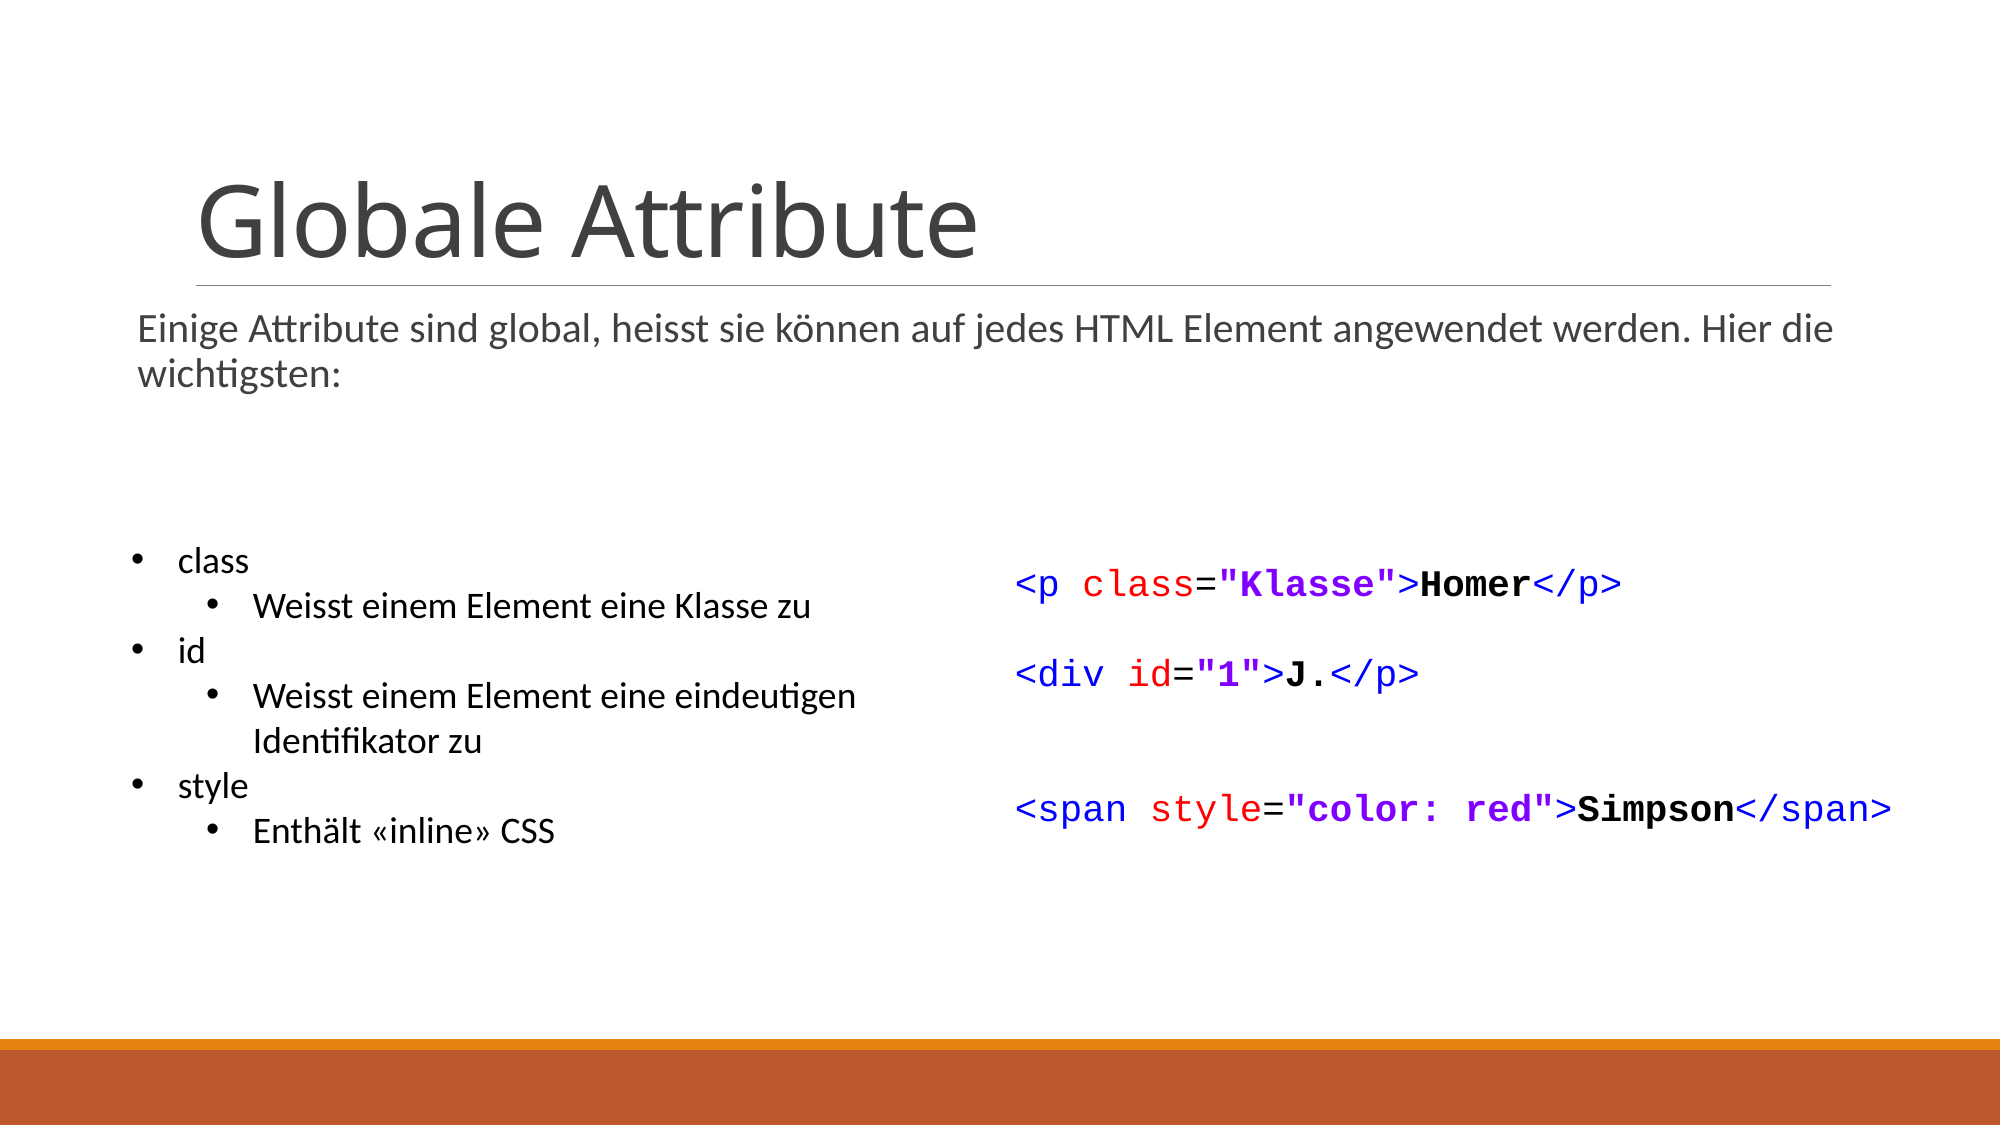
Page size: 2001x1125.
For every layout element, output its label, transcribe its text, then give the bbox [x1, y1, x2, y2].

list Einige Attribute sind global, heisst sie können auf jedes HTML Element angewendet werden. Hier die wichtigsten: [137, 299, 1863, 445]
text_box <p class="Klasse">Homer</p> <div id="1">J.</p> <span style="color: red">Simpson</span> [999, 551, 2000, 837]
text_box class Weisst einem Element eine Klasse zu id Weisst einem Element eine eindeutigen Identifikator zu style Enthält «inline» CSS [116, 528, 951, 859]
title Globale Attribute [180, 47, 1830, 285]
